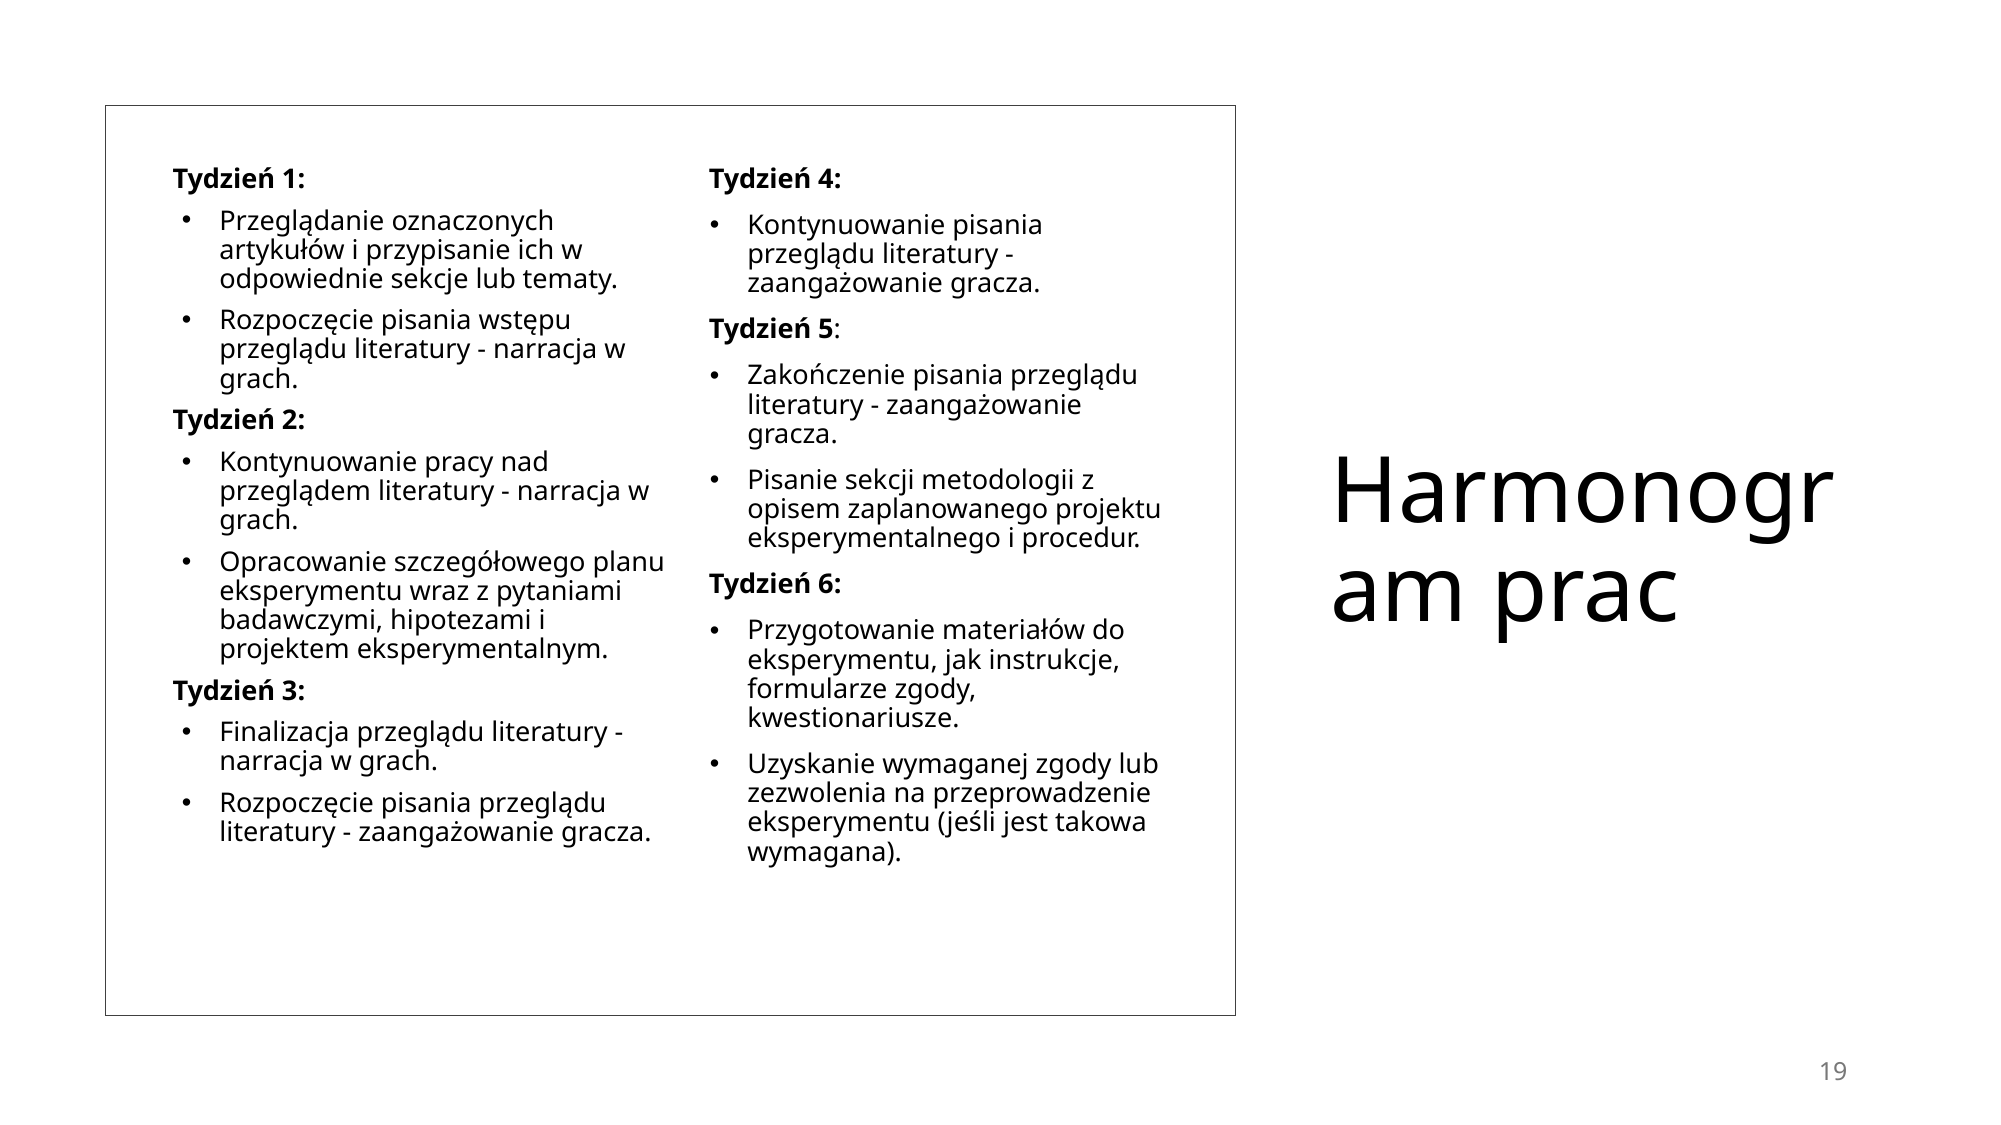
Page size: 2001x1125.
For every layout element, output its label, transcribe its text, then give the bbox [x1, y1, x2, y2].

text_box Tydzień 1: Przeglądanie oznaczonych artykułów i przypisanie ich w odpowiednie sekcje lub tematy. Rozpoczęcie pisania wstępu przeglądu literatury - narracja w grach. Tydzień 2: Kontynuowanie pracy nad przeglądem literatury - narracja w grach. Opracowanie szczegółowego planu eksperymentu wraz z pytaniami badawczymi, hipotezami i projektem eksperymentalnym. Tydzień 3: Finalizacja przeglądu literatury - narracja w grach. Rozpoczęcie pisania przeglądu literatury - zaangażowanie gracza. [157, 157, 687, 963]
text_box [105, 105, 1236, 1016]
slide_number 19 [1412, 1042, 1863, 1103]
title Harmonogram prac [1315, 121, 1881, 963]
text_box Tydzień 4: Kontynuowanie pisania przeglądu literatury - zaangażowanie gracza. Tydzień 5: Zakończenie pisania przeglądu literatury - zaangażowanie gracza. Pisanie sekcji metodologii z opisem zaplanowanego projektu eksperymentalnego i procedur. Tydzień 6: Przygotowanie materiałów do eksperymentu, jak instrukcje, formularze zgody, kwestionariusze. Uzyskanie wymaganej zgody lub zezwolenia na przeprowadzenie eksperymentu (jeśli jest takowa wymagana). [693, 157, 1184, 963]
